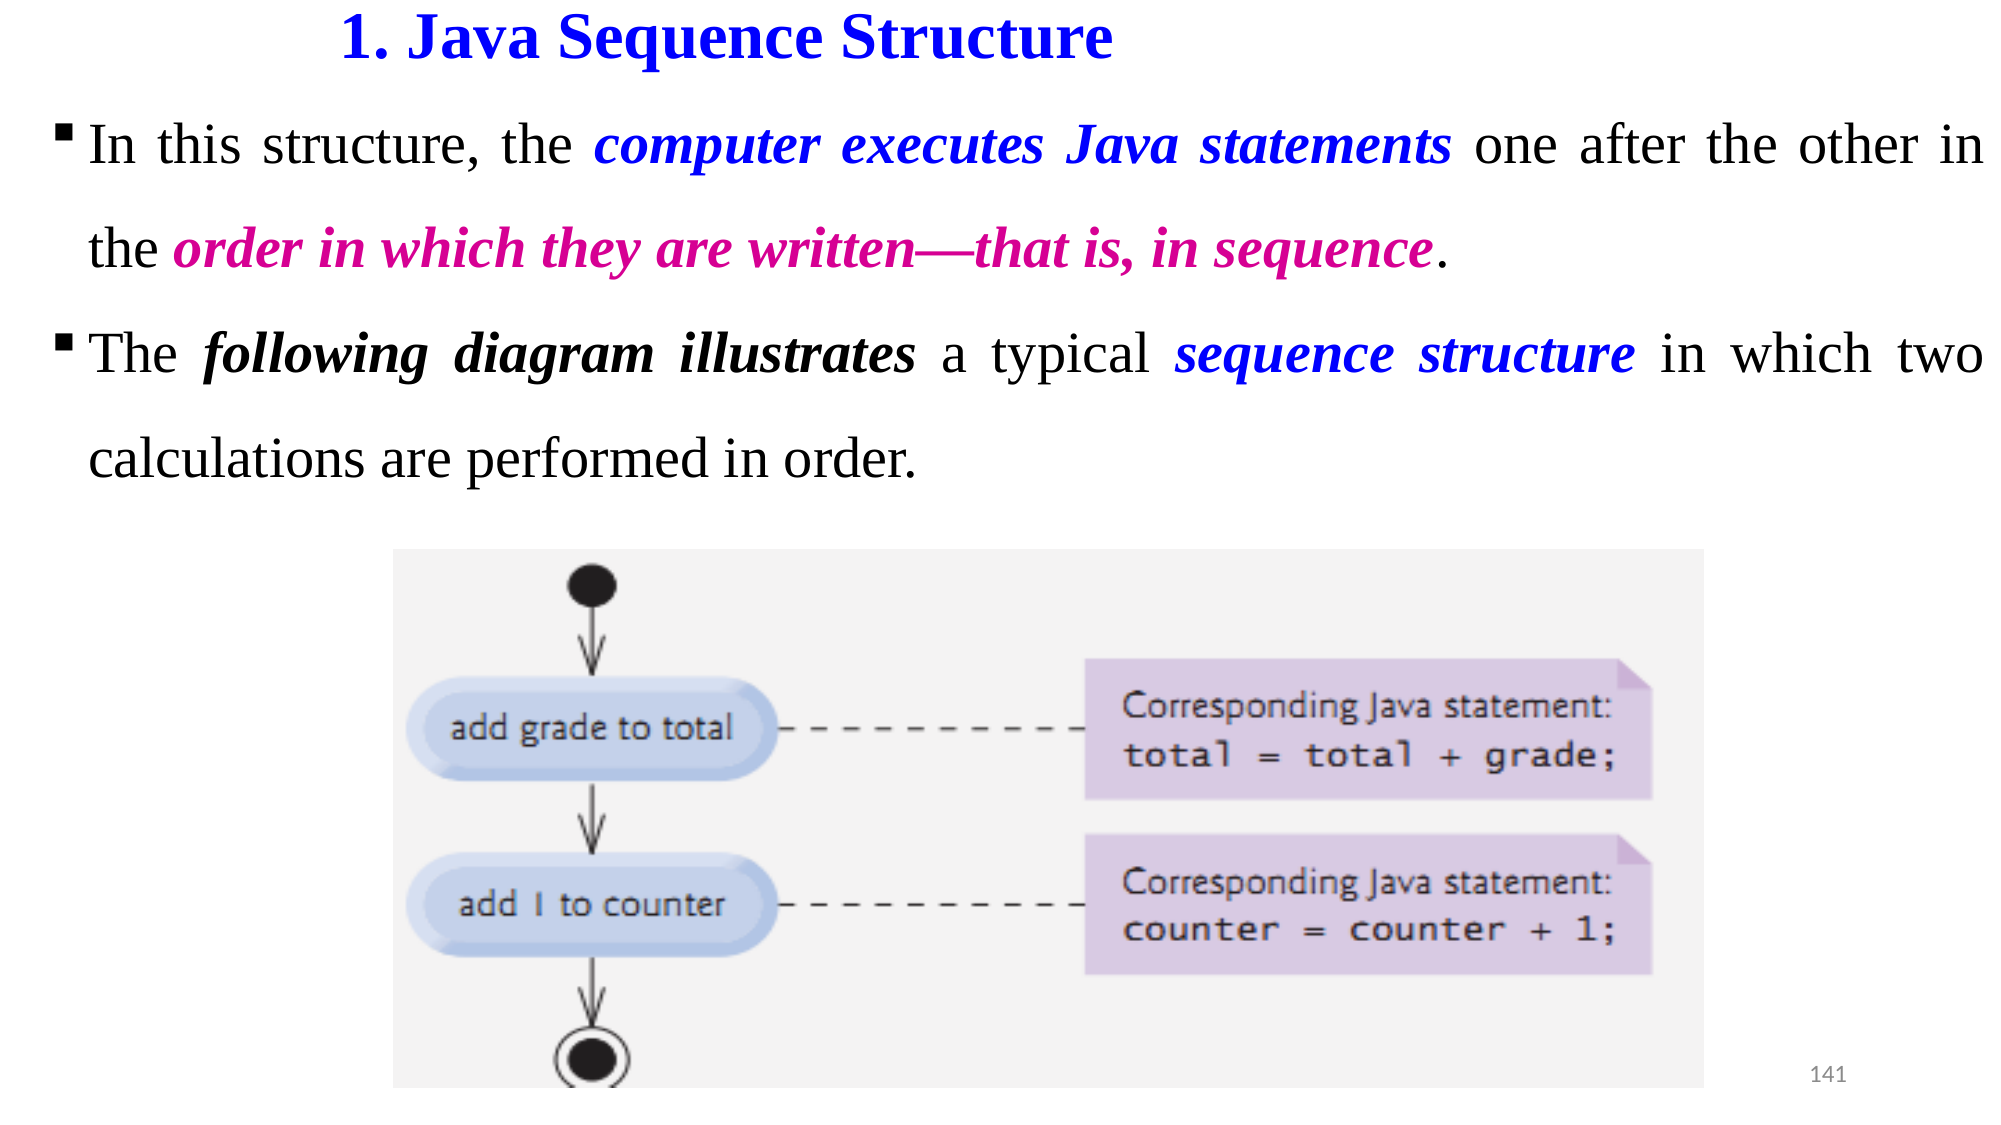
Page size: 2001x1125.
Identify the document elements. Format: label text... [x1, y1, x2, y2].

picture [393, 549, 1704, 1088]
list In this structure, the computer executes Java statements one after the other in the order in which they are written—that is, in sequence. The following diagram illustrates a typical sequence structure in which two calculations are performed in order. [35, 62, 2000, 1113]
title 1. Java Sequence Structure [324, 0, 1675, 62]
slide_number 141 [1412, 1042, 1863, 1103]
